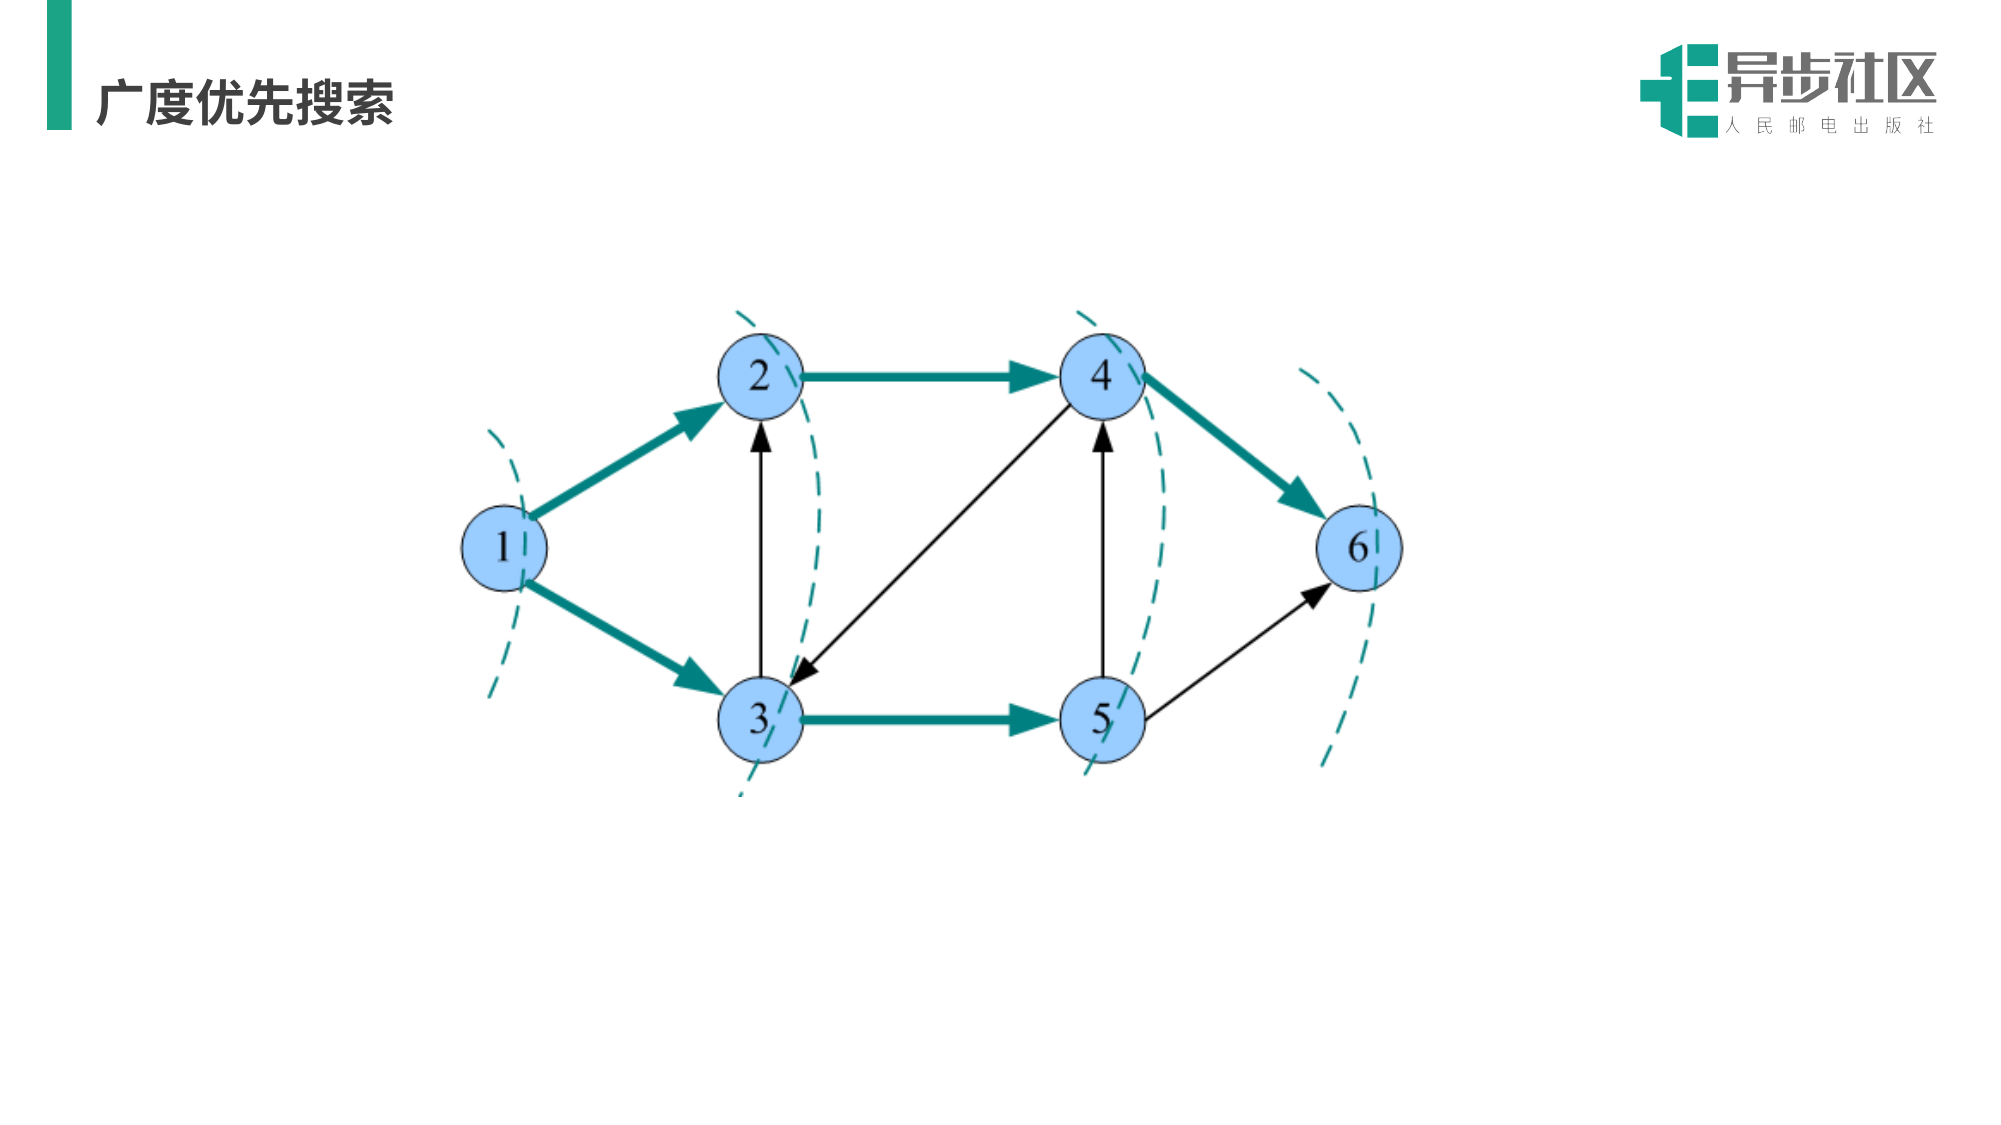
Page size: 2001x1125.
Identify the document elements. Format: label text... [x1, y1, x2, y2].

text_box [46, 0, 73, 131]
text_box 广度优先搜索 [80, 64, 492, 139]
picture [1639, 36, 1948, 151]
picture [438, 282, 1445, 797]
